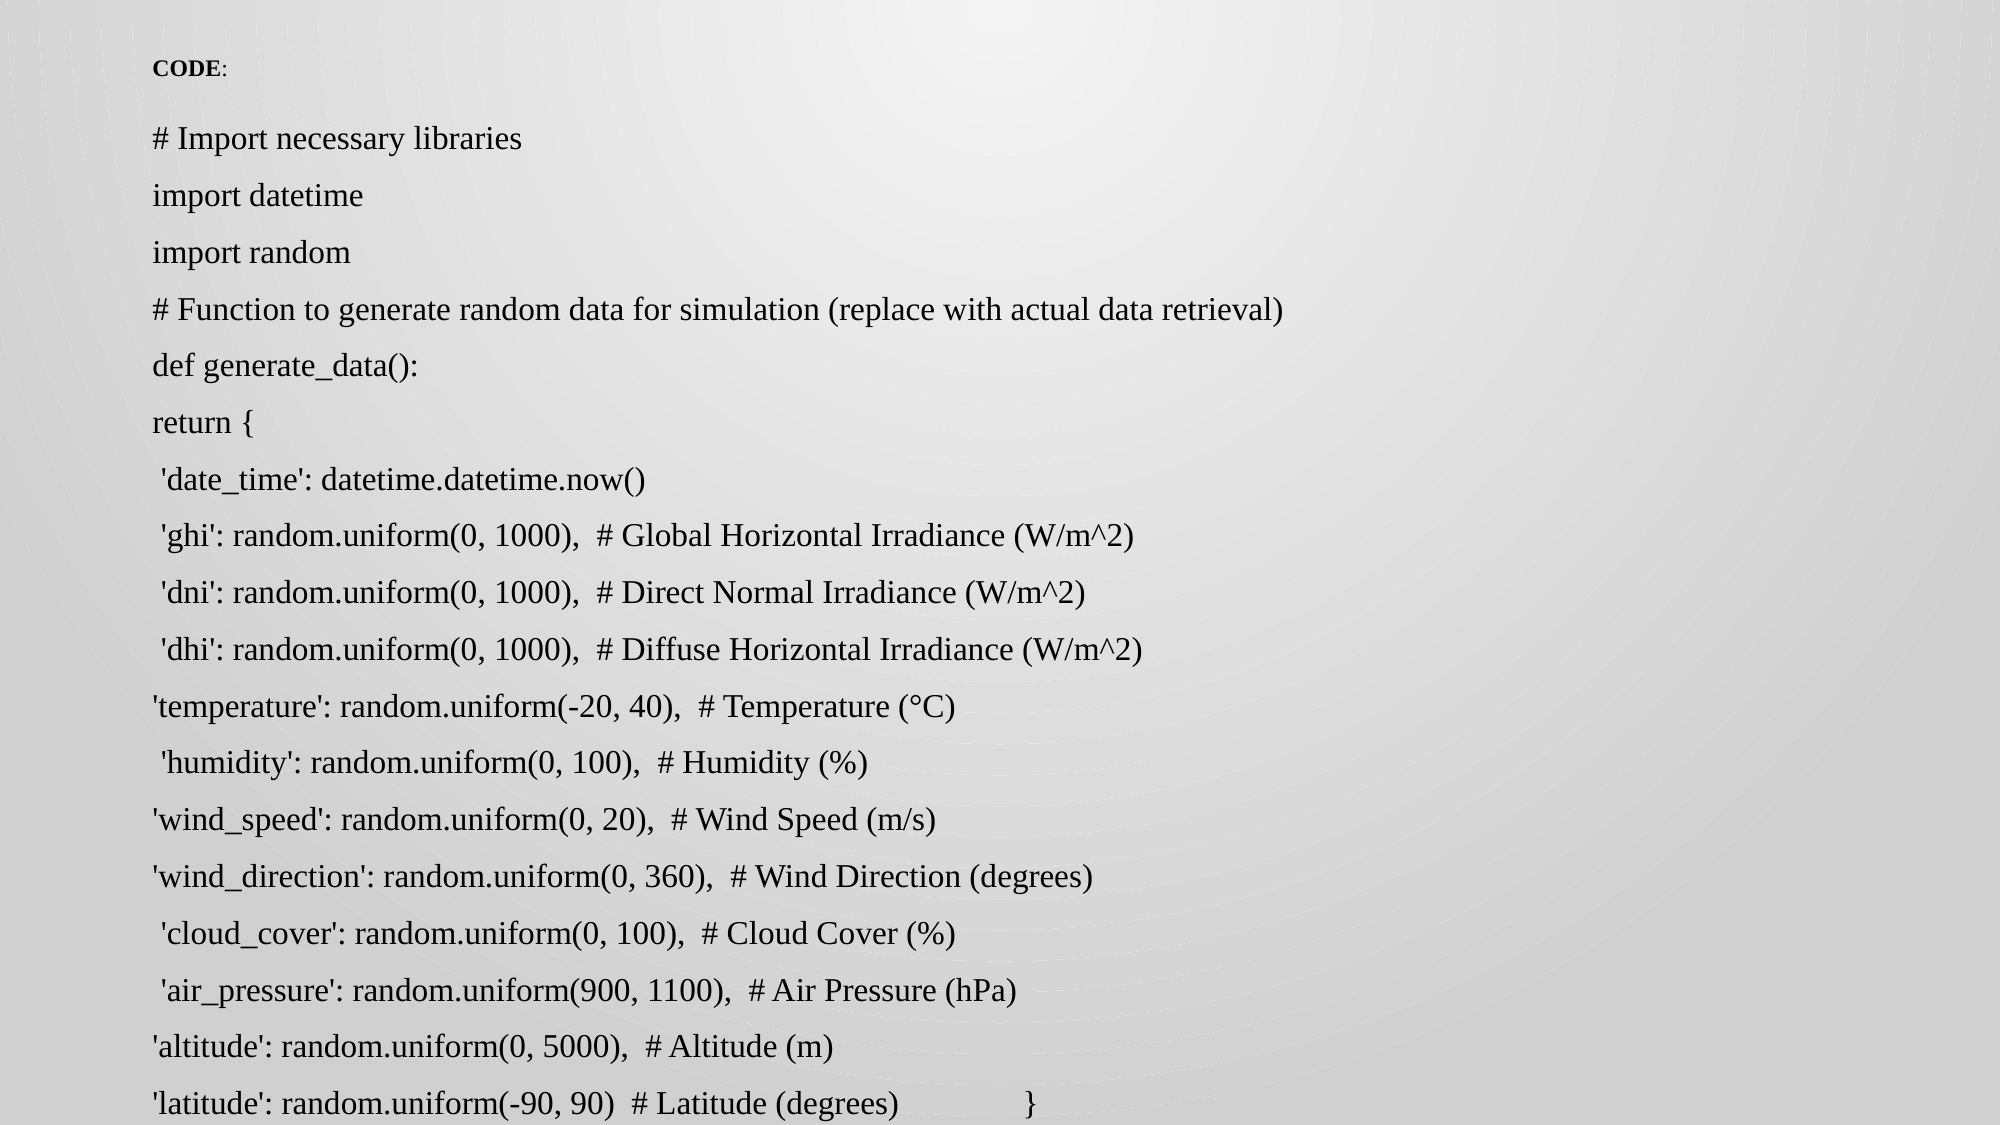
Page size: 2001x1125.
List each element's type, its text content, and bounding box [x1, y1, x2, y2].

title CODE: [137, 50, 1863, 90]
list # Import necessary libraries import datetime import random # Function to generate random data for simulation (replace with actual data retrieval) def generate_data(): return { 'date_time': datetime.datetime.now() 'ghi': random.uniform(0, 1000), # Global Horizontal Irradiance (W/m^2) 'dni': random.uniform(0, 1000), # Direct Normal Irradiance (W/m^2) 'dhi': random.uniform(0, 1000), # Diffuse Horizontal Irradiance (W/m^2) 'temperature': random.uniform(-20, 40), # Temperature (°C) 'humidity': random.uniform(0, 100), # Humidity (%) 'wind_speed': random.uniform(0, 20), # Wind Speed (m/s) 'wind_direction': random.uniform(0, 360), # Wind Direction (degrees) 'cloud_cover': random.uniform(0, 100), # Cloud Cover (%) 'air_pressure': random.uniform(900, 1100), # Air Pressure (hPa) 'altitude': random.uniform(0, 5000), # Altitude (m) 'latitude': random.uniform(-90, 90) # Latitude (degrees) } [137, 113, 1863, 1125]
